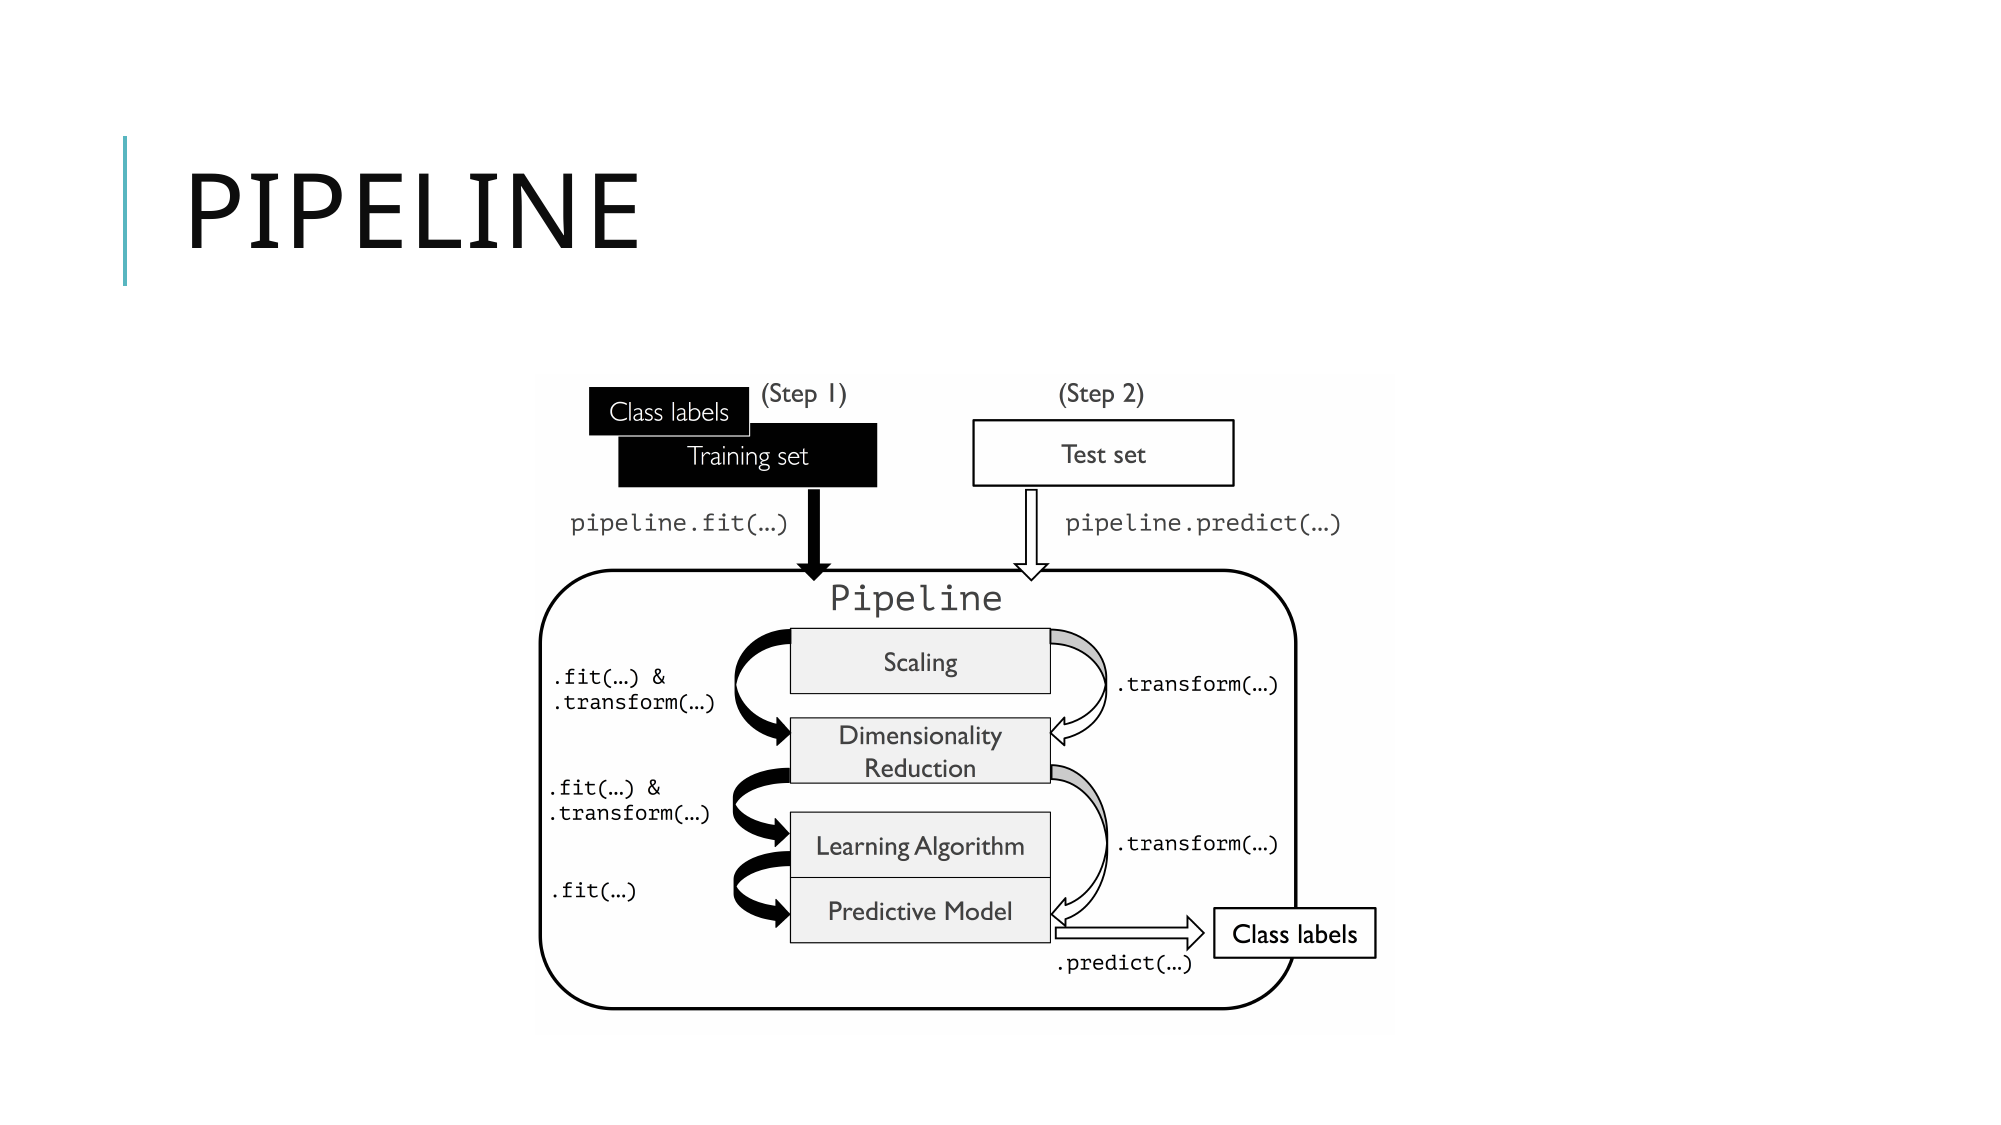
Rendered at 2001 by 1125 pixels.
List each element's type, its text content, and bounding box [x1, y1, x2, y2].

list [535, 374, 1395, 1036]
title Pipeline [168, 96, 1763, 342]
